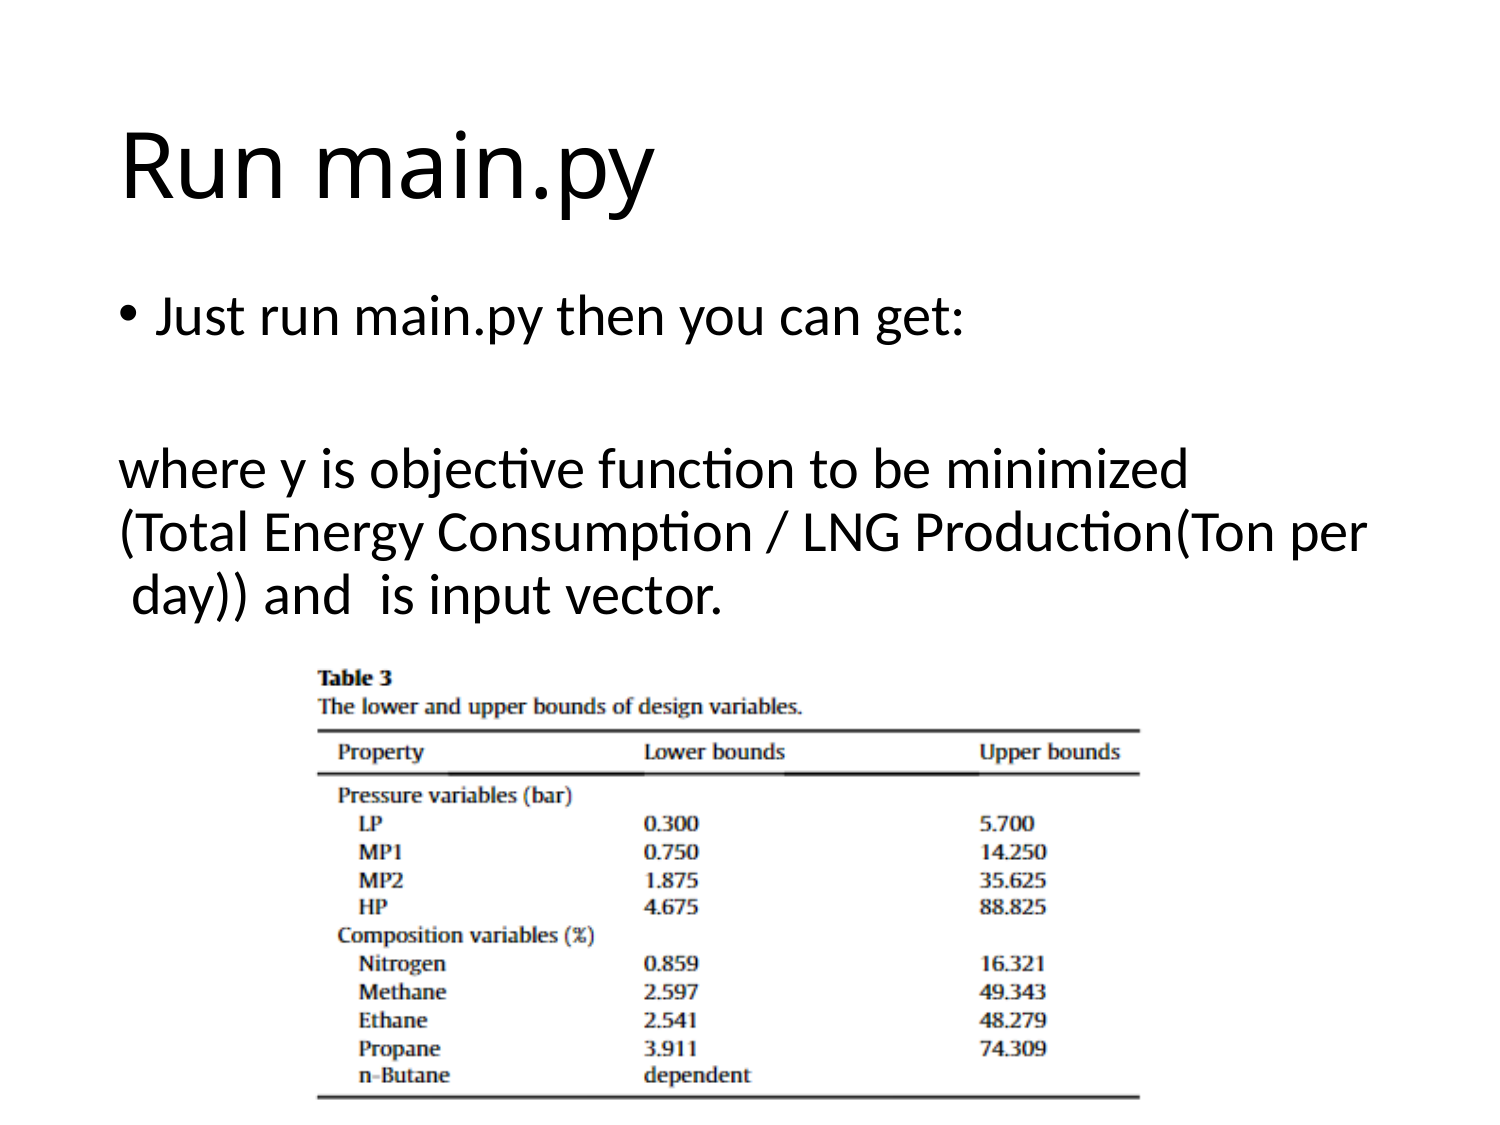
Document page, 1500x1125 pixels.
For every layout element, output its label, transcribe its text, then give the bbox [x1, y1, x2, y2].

picture [299, 652, 1163, 1117]
title Run main.py [103, 59, 1397, 278]
